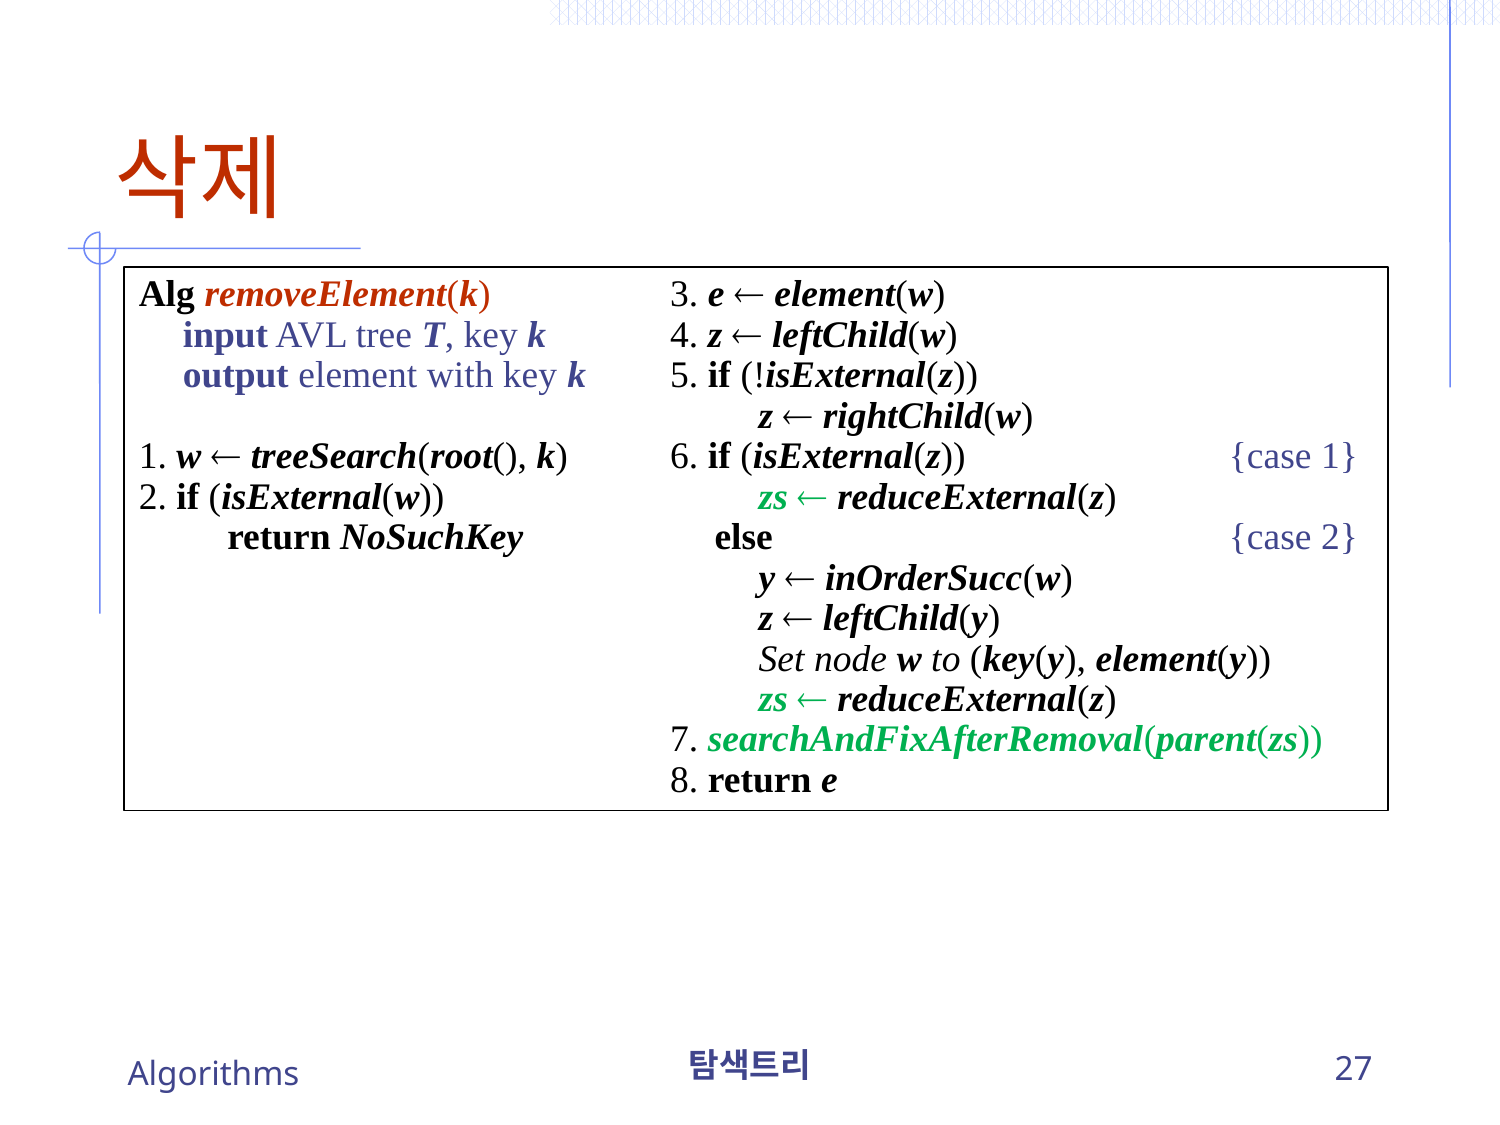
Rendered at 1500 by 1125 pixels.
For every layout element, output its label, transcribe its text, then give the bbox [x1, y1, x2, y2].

text_box Alg removeElement(k) input AVL tree T, key k output element with key k 1. w  treeSearch(root(), k) 2. if (isExternal(w)) return NoSuchKey [123, 267, 655, 566]
title 삭제 [99, 49, 1395, 238]
slide_number Algorithms [112, 1024, 469, 1101]
slide_number 27 [1074, 1024, 1388, 1101]
text_box [123, 566, 1388, 811]
footer 탐색트리 [512, 1024, 988, 1101]
text_box 3. e  element(w) 4. z  leftChild(w) 5. if (!isExternal(z)) z  rightChild(w) 6. if (isExternal(z)) {case 1} zs  reduceExternal(z) else {case 2} y  inOrderSucc(w) z  leftChild(y) Set node w to (key(y), element(y)) zs  reduceExternal(z) 7. searchAndFixAfterRemoval(parent(zs)) 8. return e [655, 267, 1388, 808]
